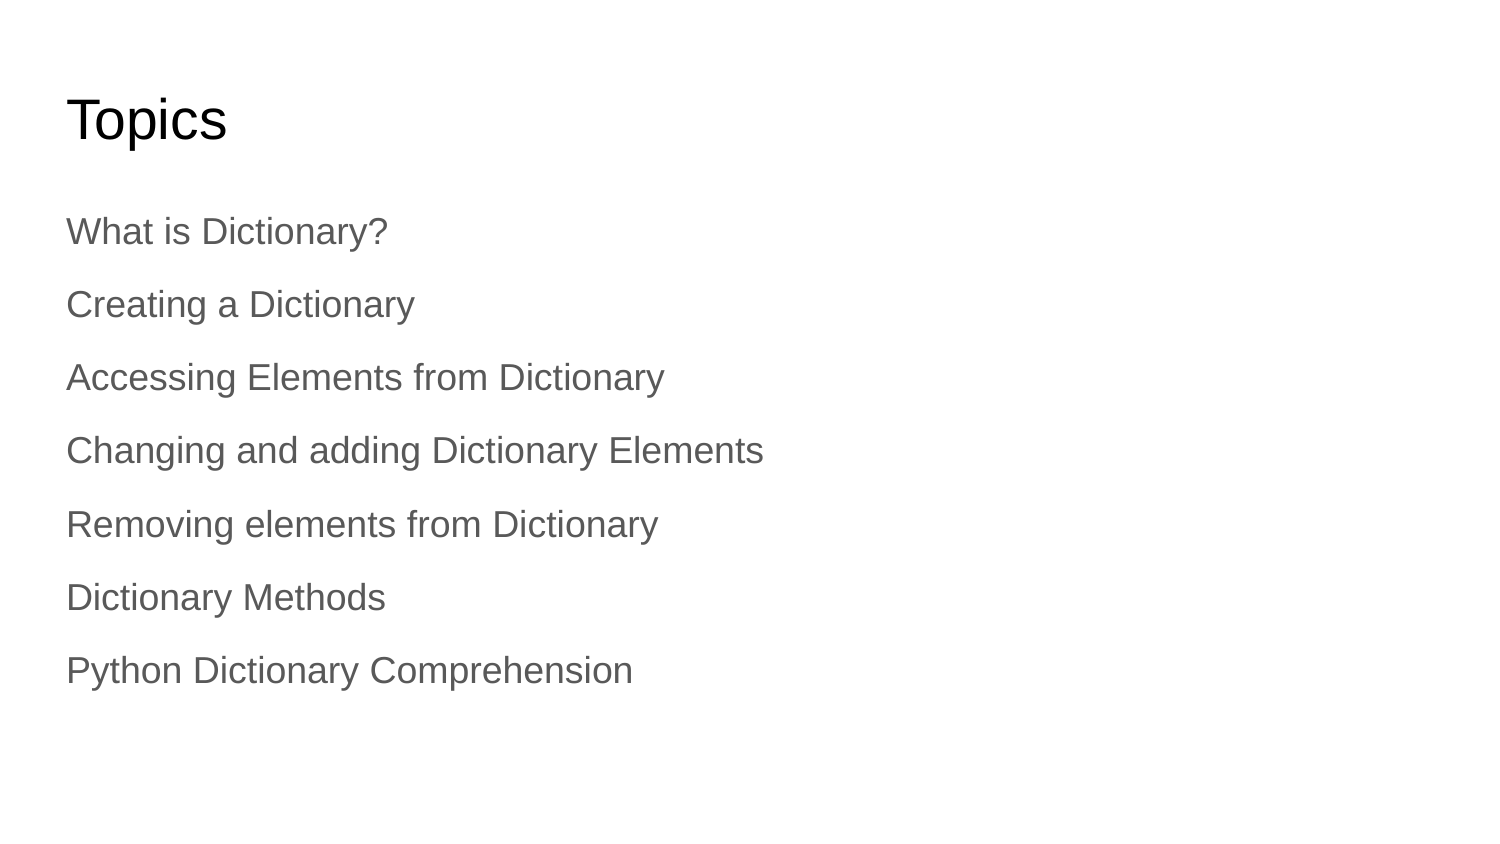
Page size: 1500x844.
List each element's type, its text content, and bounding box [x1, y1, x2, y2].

list What is Dictionary? Creating a Dictionary Accessing Elements from Dictionary Changing and adding Dictionary Elements Removing elements from Dictionary Dictionary Methods Python Dictionary Comprehension [51, 189, 1449, 750]
title Topics [51, 72, 1449, 167]
